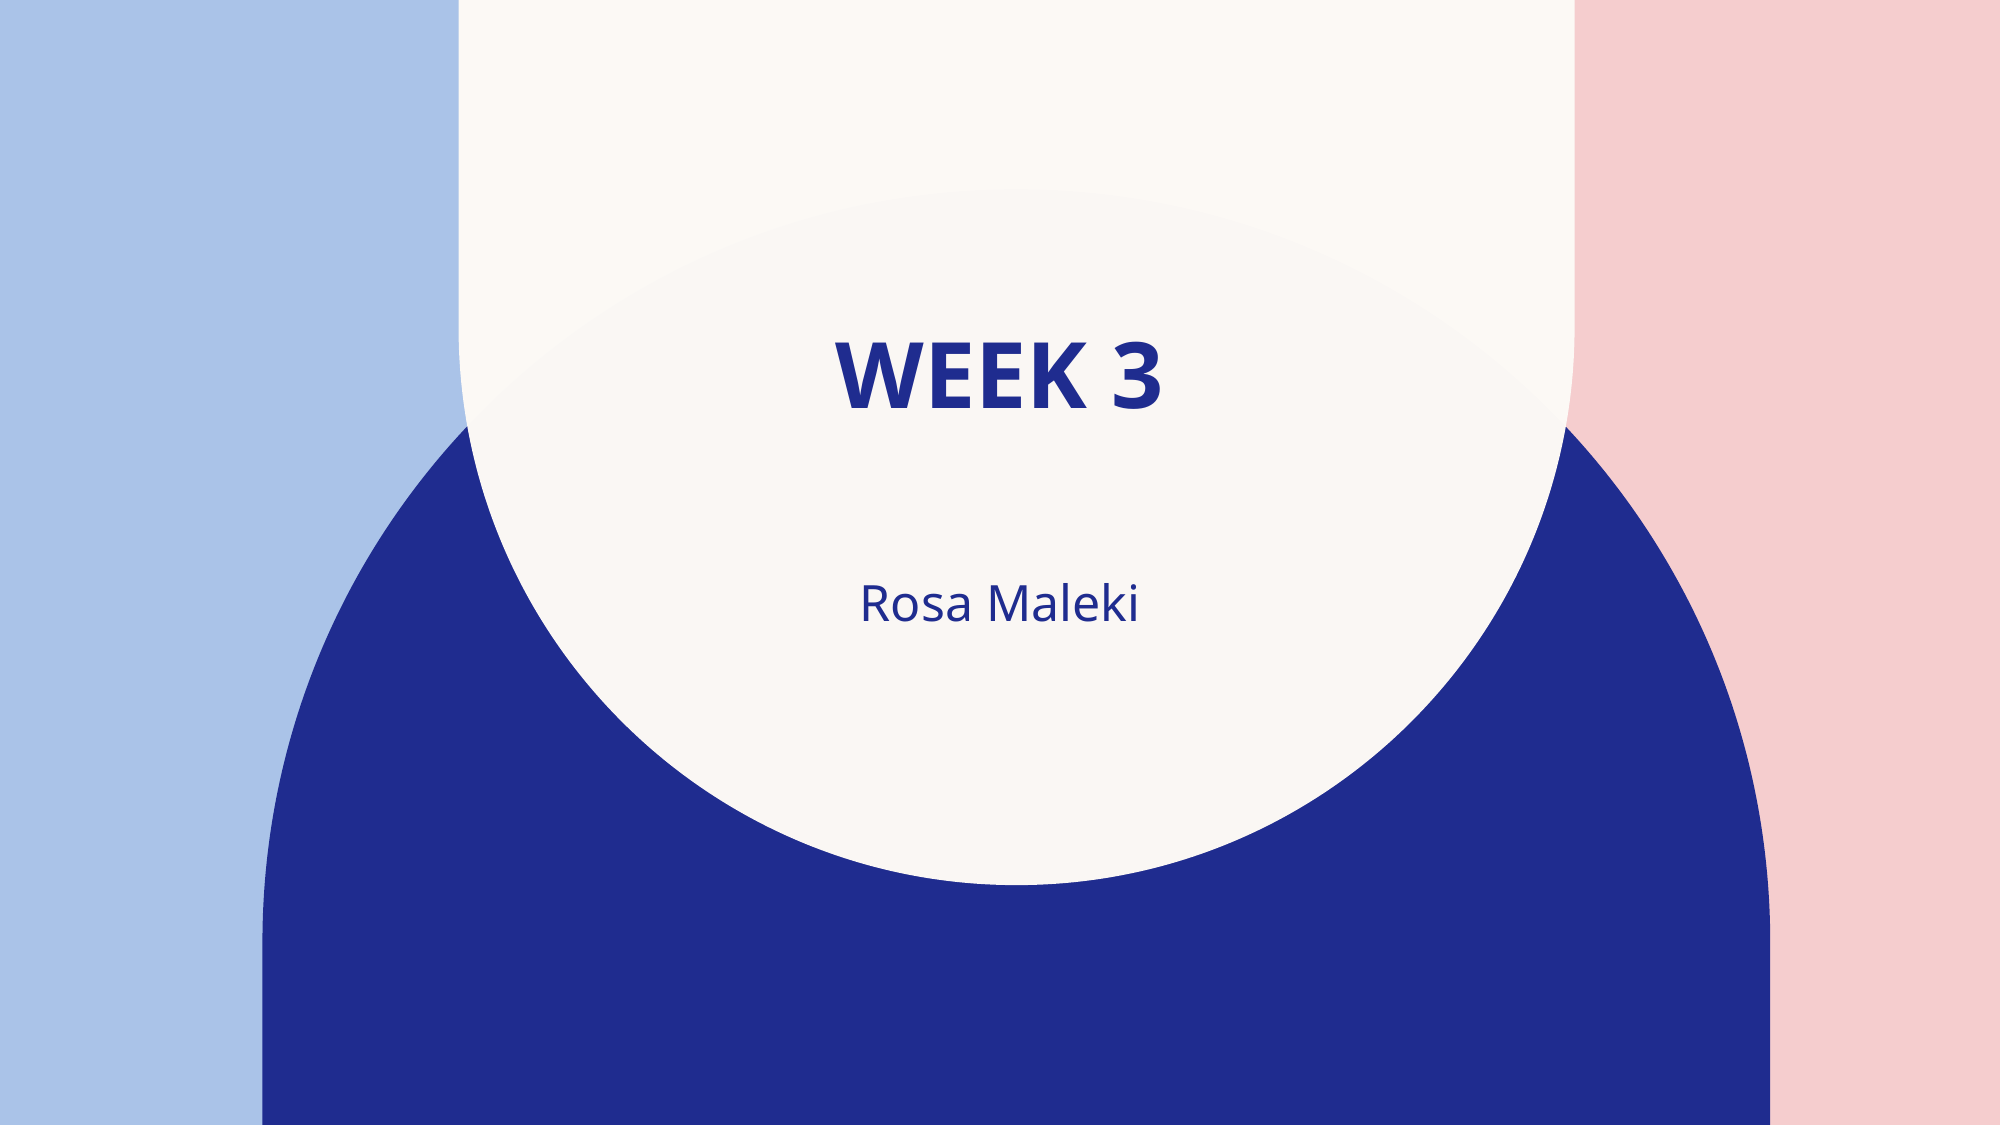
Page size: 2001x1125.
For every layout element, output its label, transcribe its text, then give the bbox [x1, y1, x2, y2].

title Week 3 [558, 325, 1442, 527]
subtitle Rosa Maleki​ [713, 571, 1287, 716]
